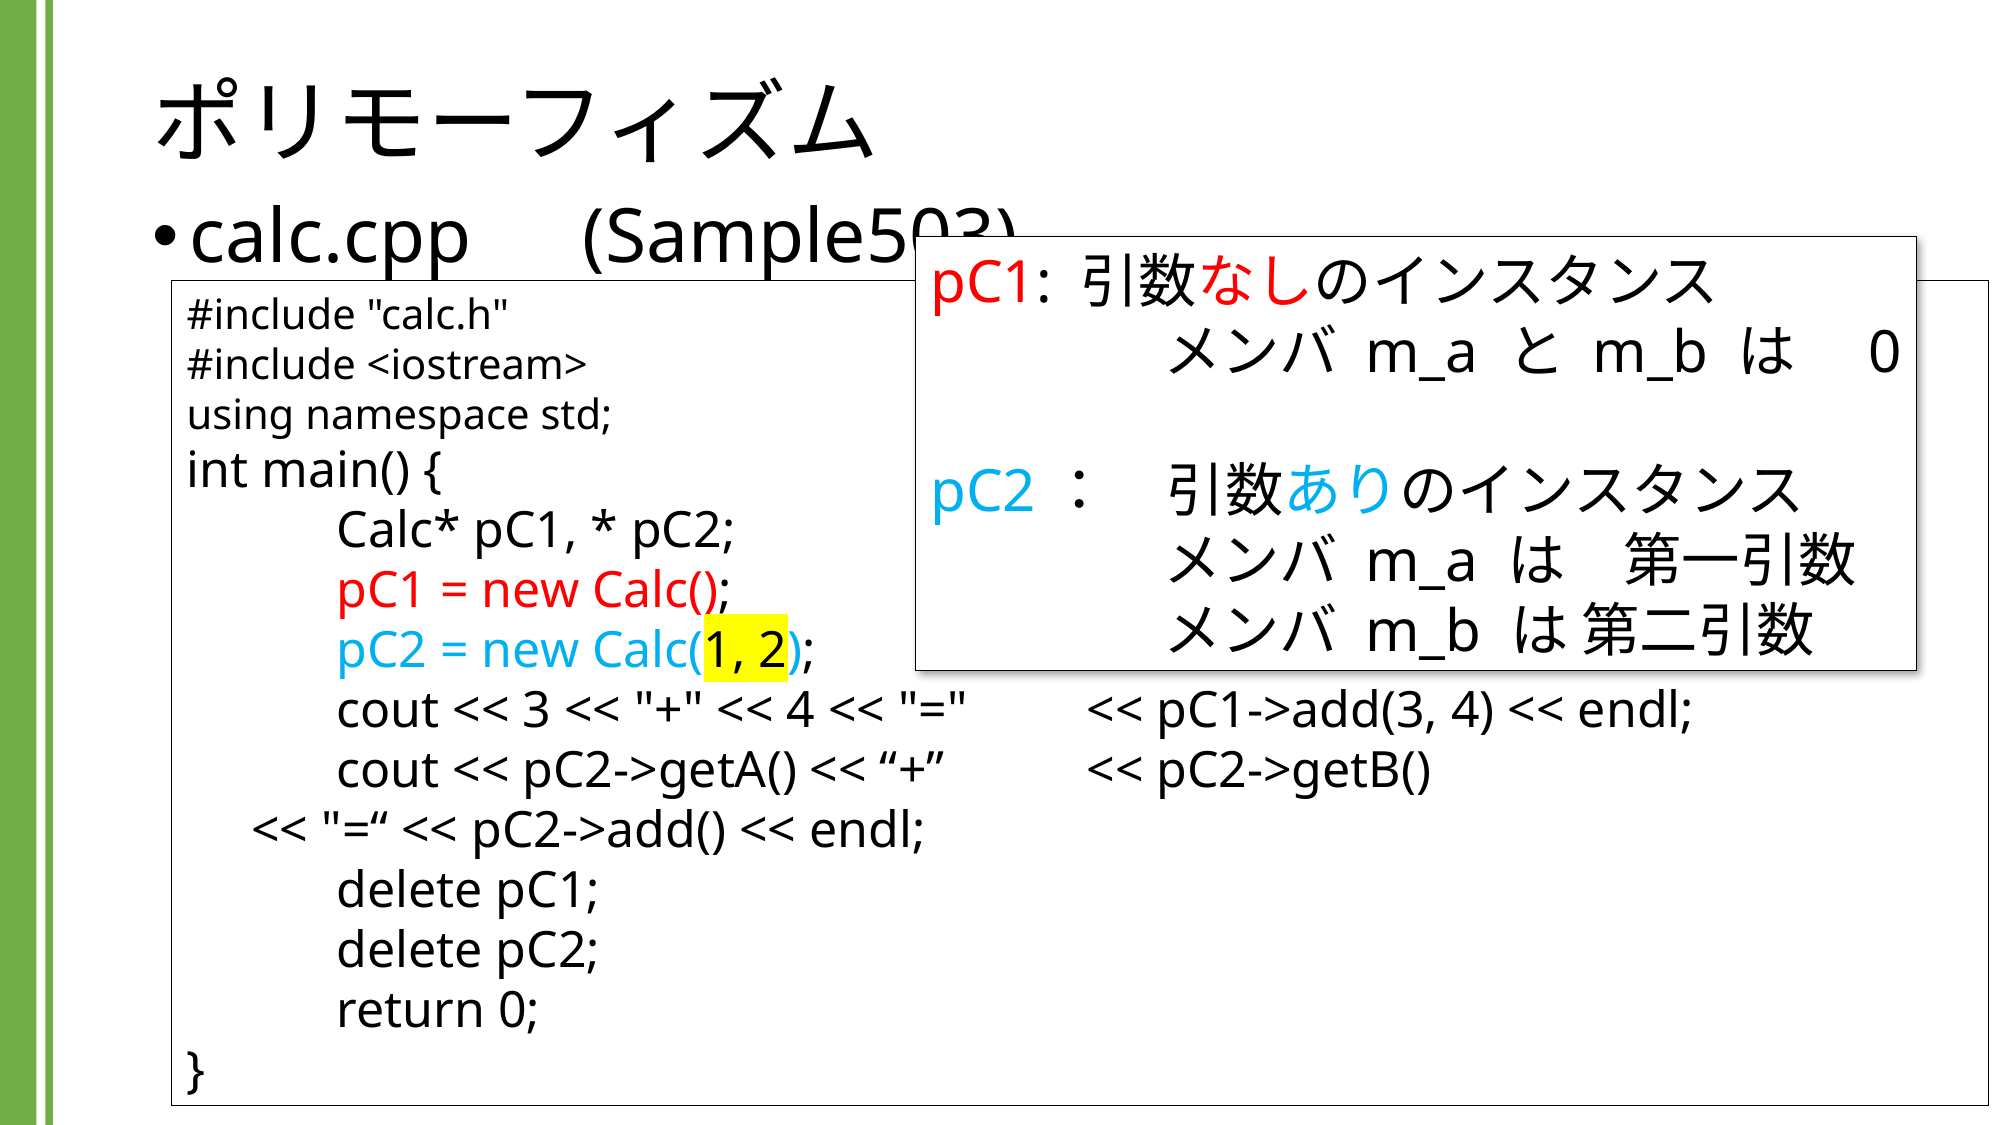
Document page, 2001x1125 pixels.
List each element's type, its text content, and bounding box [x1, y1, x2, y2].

list calc.cpp (Sample503) [137, 190, 1863, 1043]
text_box #include "calc.h" #include <iostream> using namespace std; int main() { Calc* pC1, * pC2; pC1 = new Calc(); pC2 = new Calc(1, 2); cout << 3 << "+" << 4 << "=" << pC1->add(3, 4) << endl; cout << pC2->getA() << “+” << pC2->getB() << "=“ << pC2->add() << endl; delete pC1; delete pC2; return 0; } [171, 280, 1989, 1106]
title ポリモーフィズム [137, 59, 1863, 190]
text_box pC1: 引数なしのインスタンス メンバ m_a と m_b は 0 pC2： 引数ありのインスタンス メンバ m_a は 第一引数 メンバ m_b は 第二引数 [915, 236, 1917, 671]
